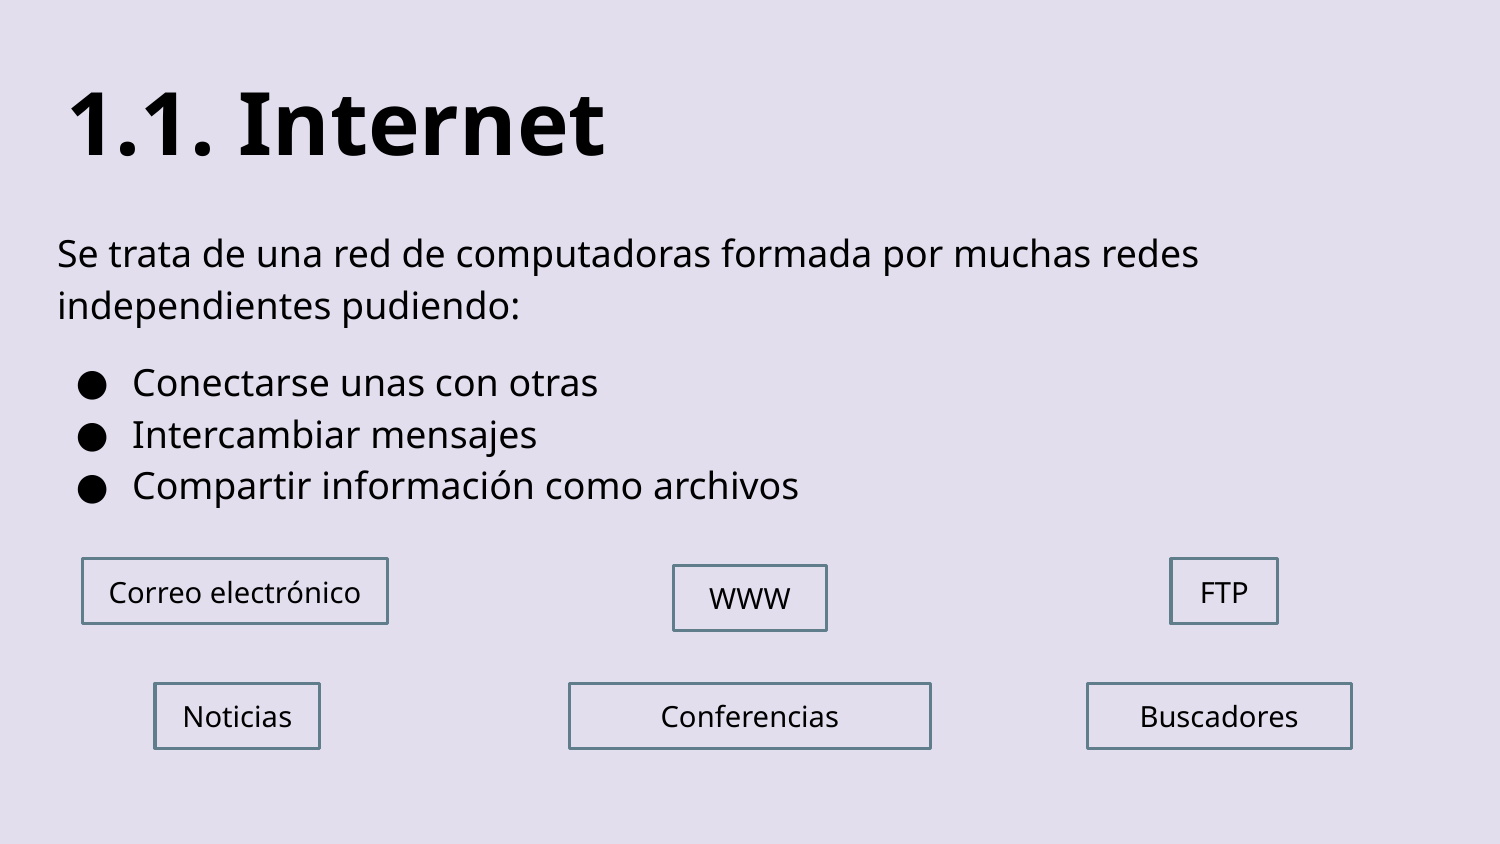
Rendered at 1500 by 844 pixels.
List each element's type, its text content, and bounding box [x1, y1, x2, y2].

title 1.1. Internet [51, 51, 1449, 189]
text_box WWW [673, 565, 827, 631]
text_box Noticias [155, 683, 320, 749]
text_box FTP [1171, 558, 1278, 624]
text_box Buscadores [1087, 683, 1352, 749]
text_box Correo electrónico [82, 558, 388, 624]
text_box Conferencias [569, 683, 931, 749]
list Se trata de una red de computadoras formada por muchas redes independientes pudiendo: Conectarse unas con otras Intercambiar mensajes Compartir información como archivos [42, 208, 1440, 759]
